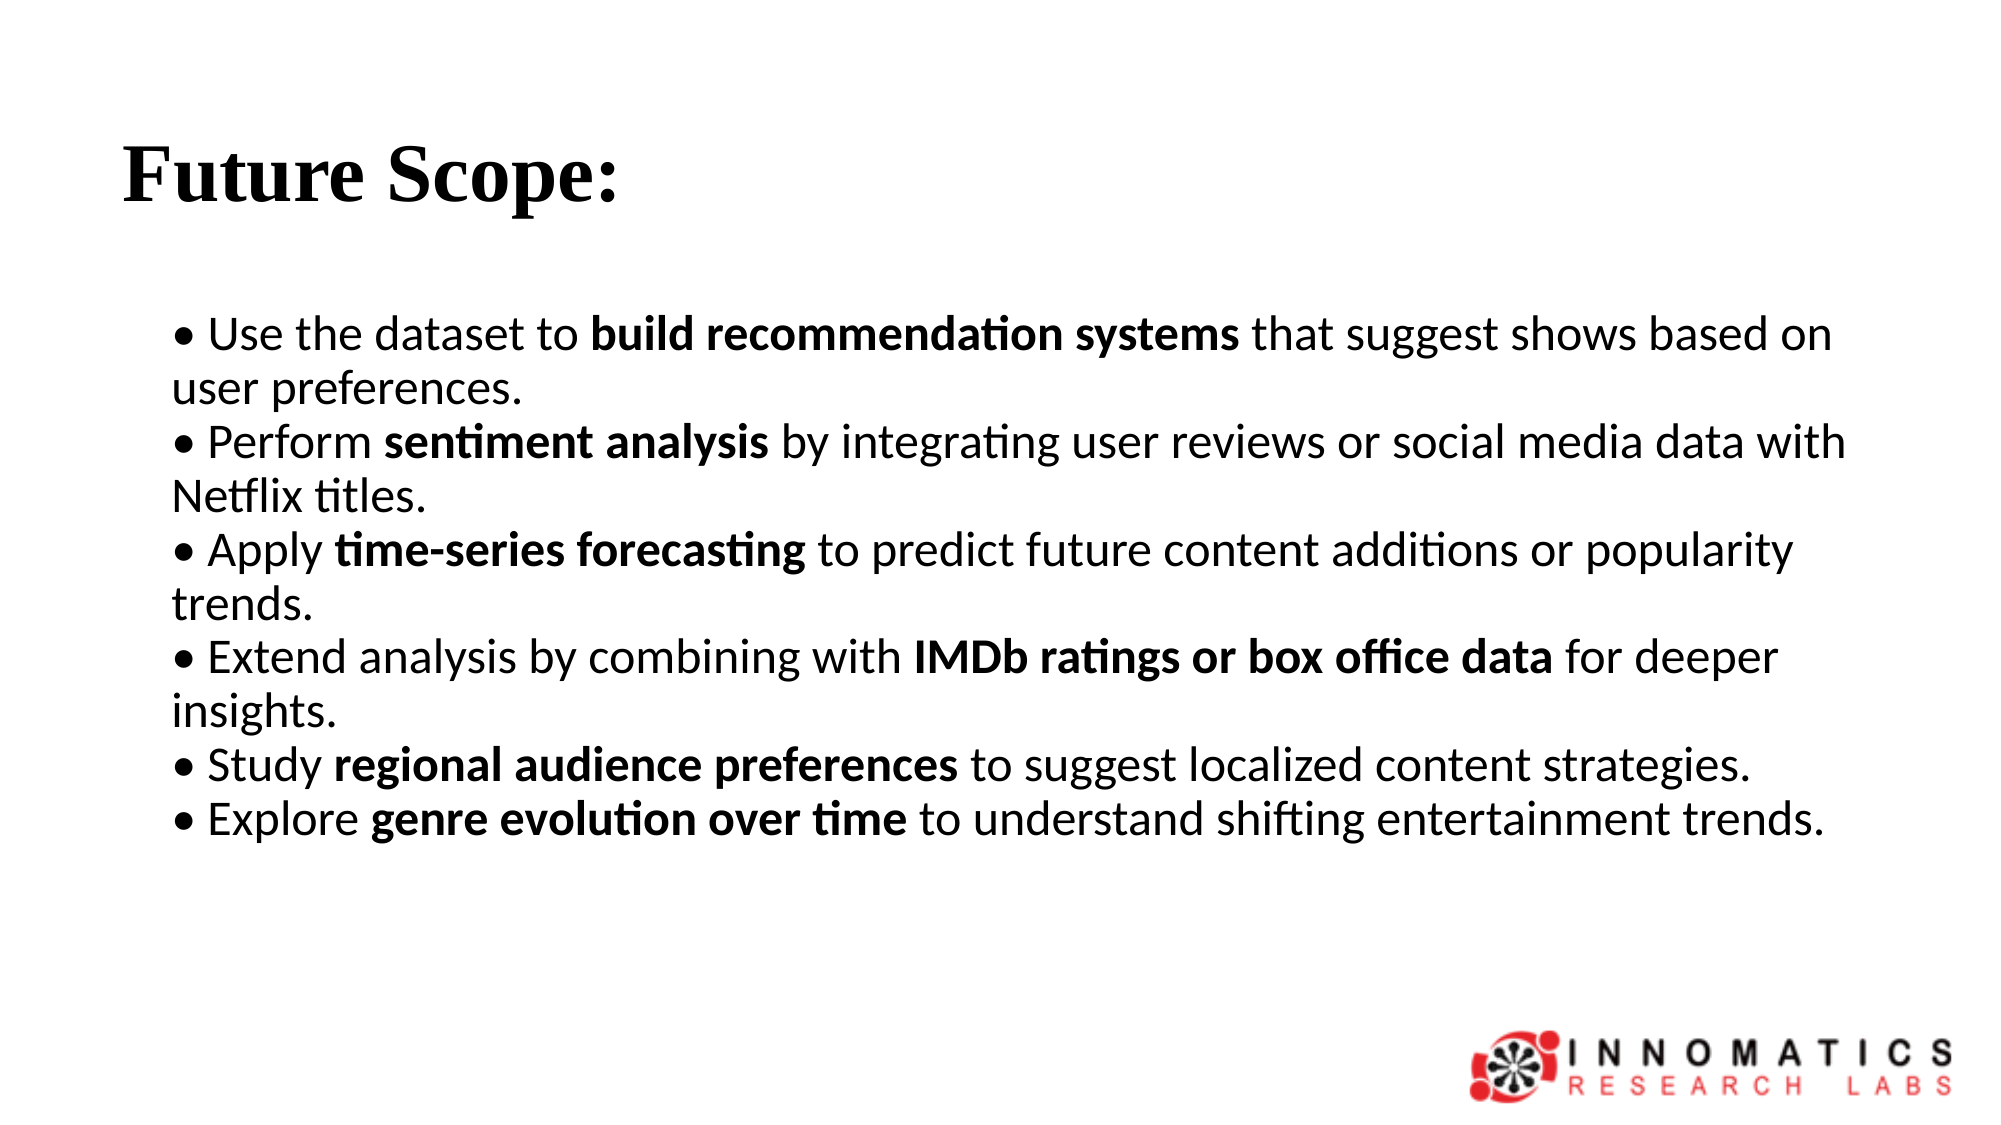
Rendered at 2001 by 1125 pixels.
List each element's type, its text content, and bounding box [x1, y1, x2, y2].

list • Use the dataset to build recommendation systems that suggest shows based on user preferences. • Perform sentiment analysis by integrating user reviews or social media data with Netflix titles. • Apply time-series forecasting to predict future content additions or popularity trends. • Extend analysis by combining with IMDb ratings or box office data for deeper insights. • Study regional audience preferences to suggest localized content strategies. • Explore genre evolution over time to understand shifting entertainment trends. [137, 299, 1863, 1014]
title Future Scope: [107, 65, 1833, 284]
picture [1445, 1014, 1975, 1125]
